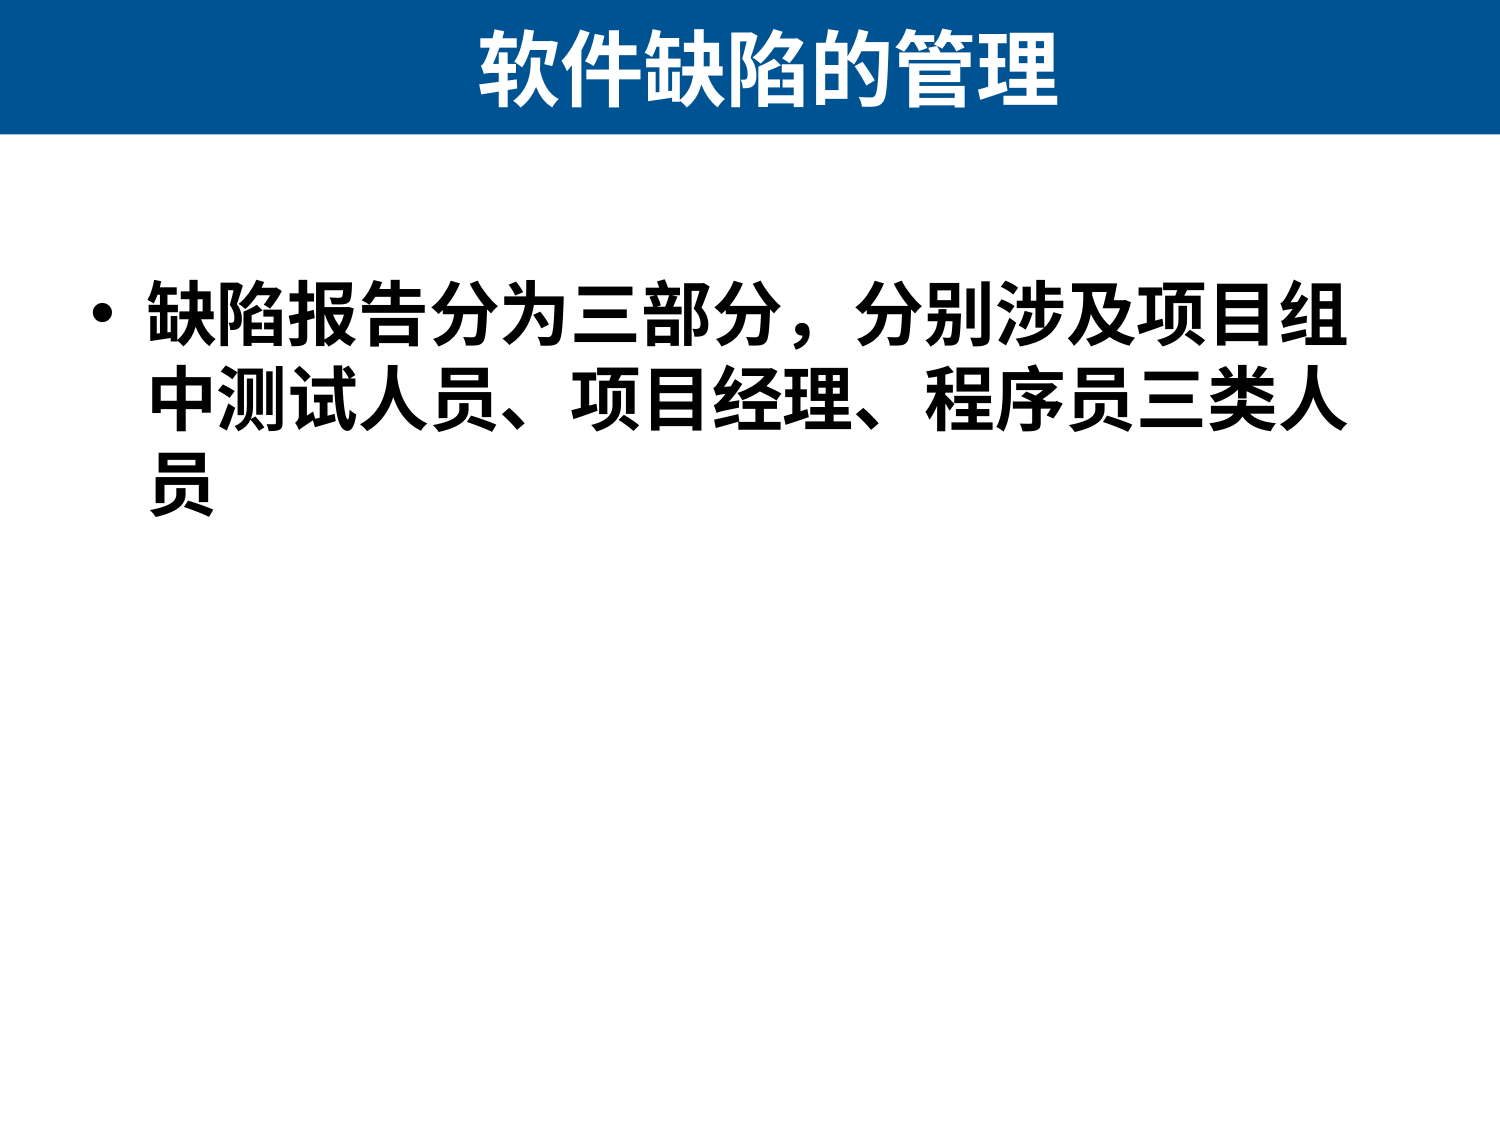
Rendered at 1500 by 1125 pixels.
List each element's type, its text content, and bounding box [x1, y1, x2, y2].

title 软件缺陷的管理 [0, 0, 1500, 135]
list 缺陷报告分为三部分，分别涉及项目组中测试人员、项目经理、程序员三类人员 [75, 407, 1425, 1005]
list 缺陷报告分为三部分，分别涉及项目组中测试人员、项目经理、程序员三类人员 [75, 262, 1425, 406]
